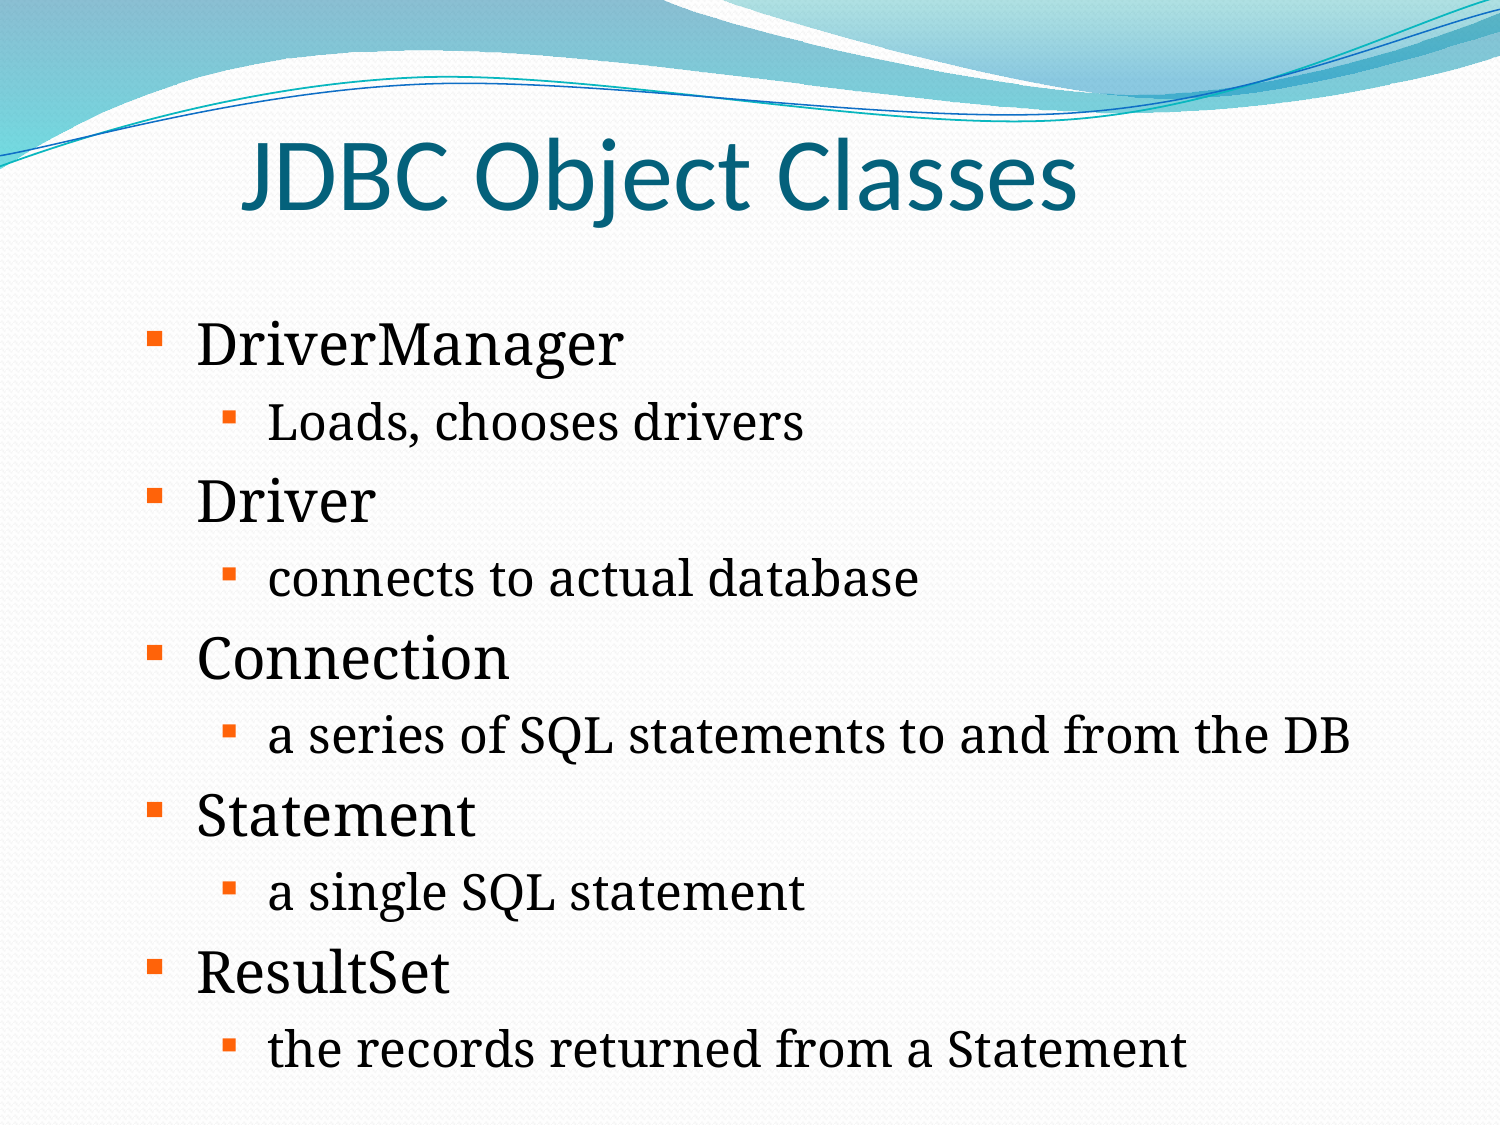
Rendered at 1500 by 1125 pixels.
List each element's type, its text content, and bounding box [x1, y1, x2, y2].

list DriverManager Loads, chooses drivers Driver connects to actual database Connection a series of SQL statements to and from the DB Statement a single SQL statement ResultSet the records returned from a Statement [112, 299, 1388, 1086]
title JDBC Object Classes [225, 29, 1388, 239]
